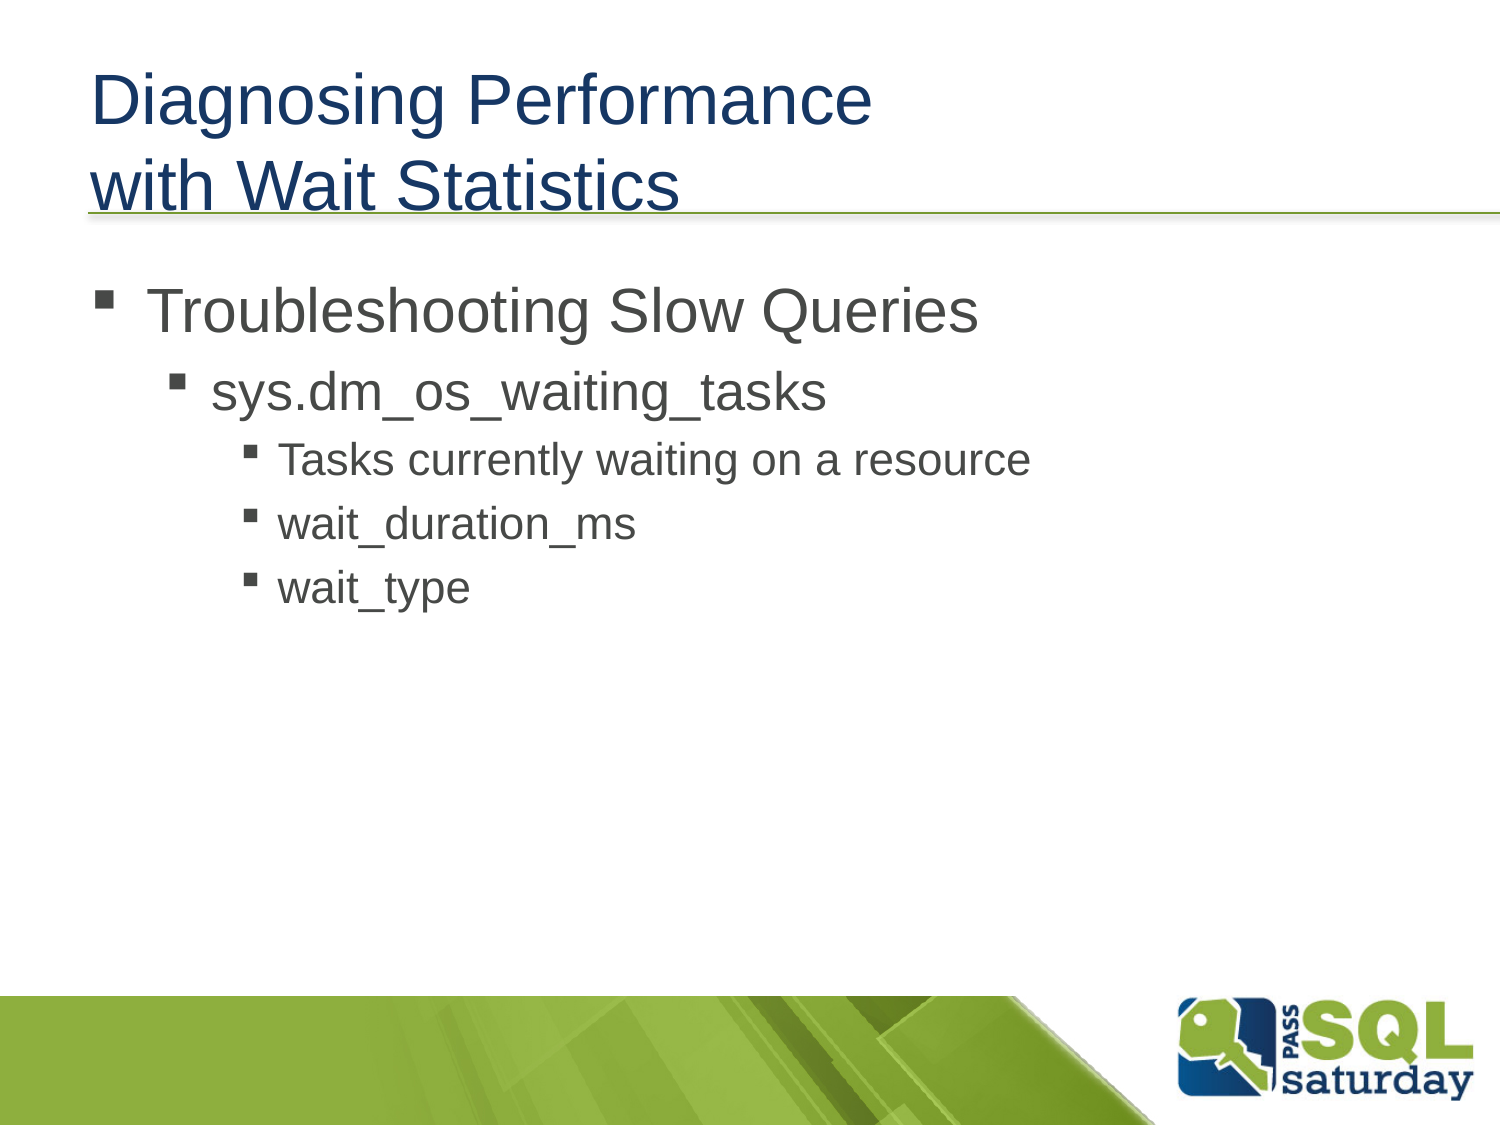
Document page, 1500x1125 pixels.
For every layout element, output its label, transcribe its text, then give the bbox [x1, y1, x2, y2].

picture [0, 969, 1483, 1125]
title Diagnosing Performance with Wait Statistics [75, 45, 1425, 233]
list Troubleshooting Slow Queries sys.dm_os_waiting_tasks Tasks currently waiting on a resource wait_duration_ms wait_type [75, 262, 1425, 1005]
